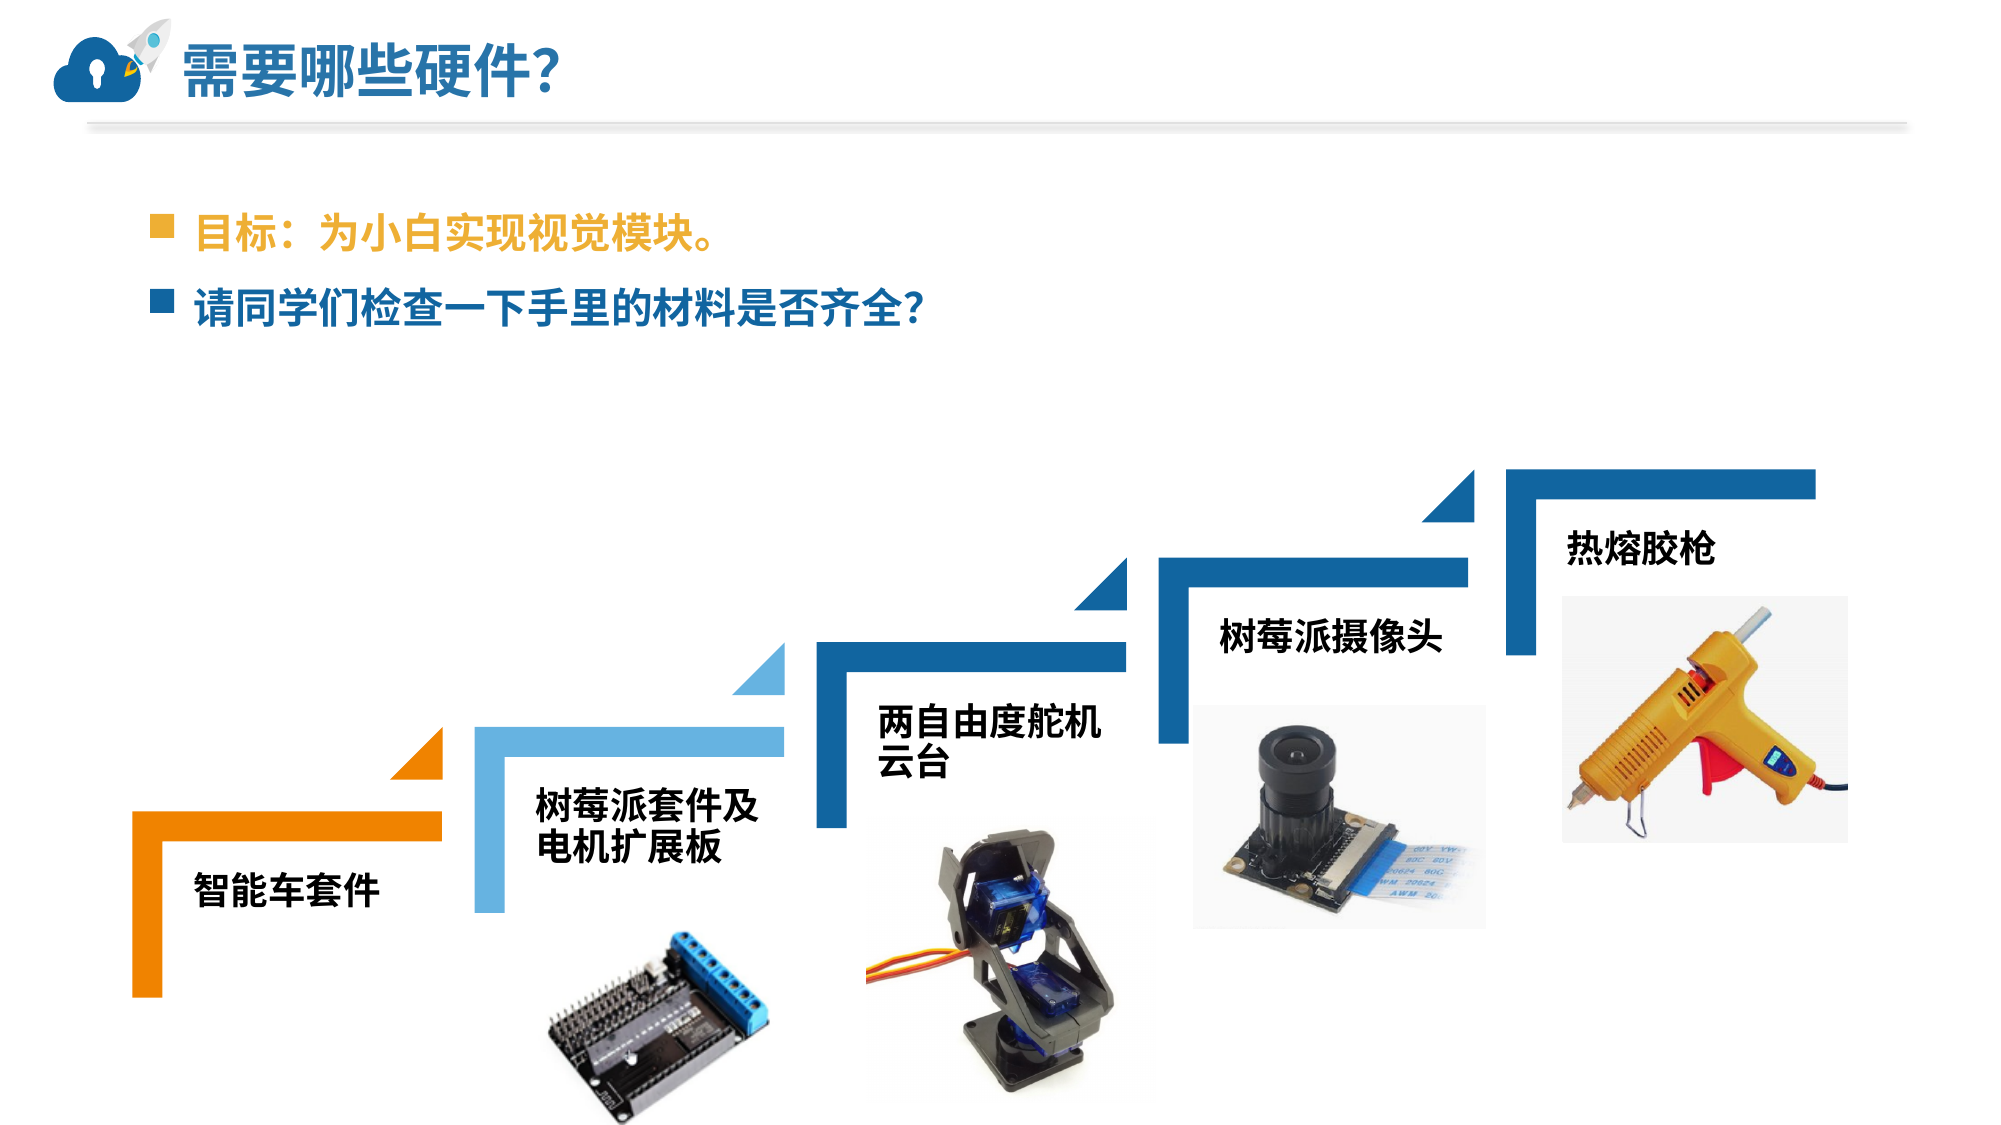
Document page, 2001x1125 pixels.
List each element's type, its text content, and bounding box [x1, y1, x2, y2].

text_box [131, 450, 1470, 1125]
text_box 目标：为小白实现视觉模块。 请同学们检查一下手里的材料是否齐全？ [131, 174, 1661, 339]
picture [1193, 705, 1486, 929]
text_box [1504, 467, 1818, 658]
picture [525, 928, 792, 1125]
picture [866, 816, 1157, 1103]
picture [1560, 596, 1848, 843]
title 需要哪些硬件？ [181, 29, 1516, 108]
picture [113, 7, 182, 91]
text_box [1536, 499, 1817, 746]
